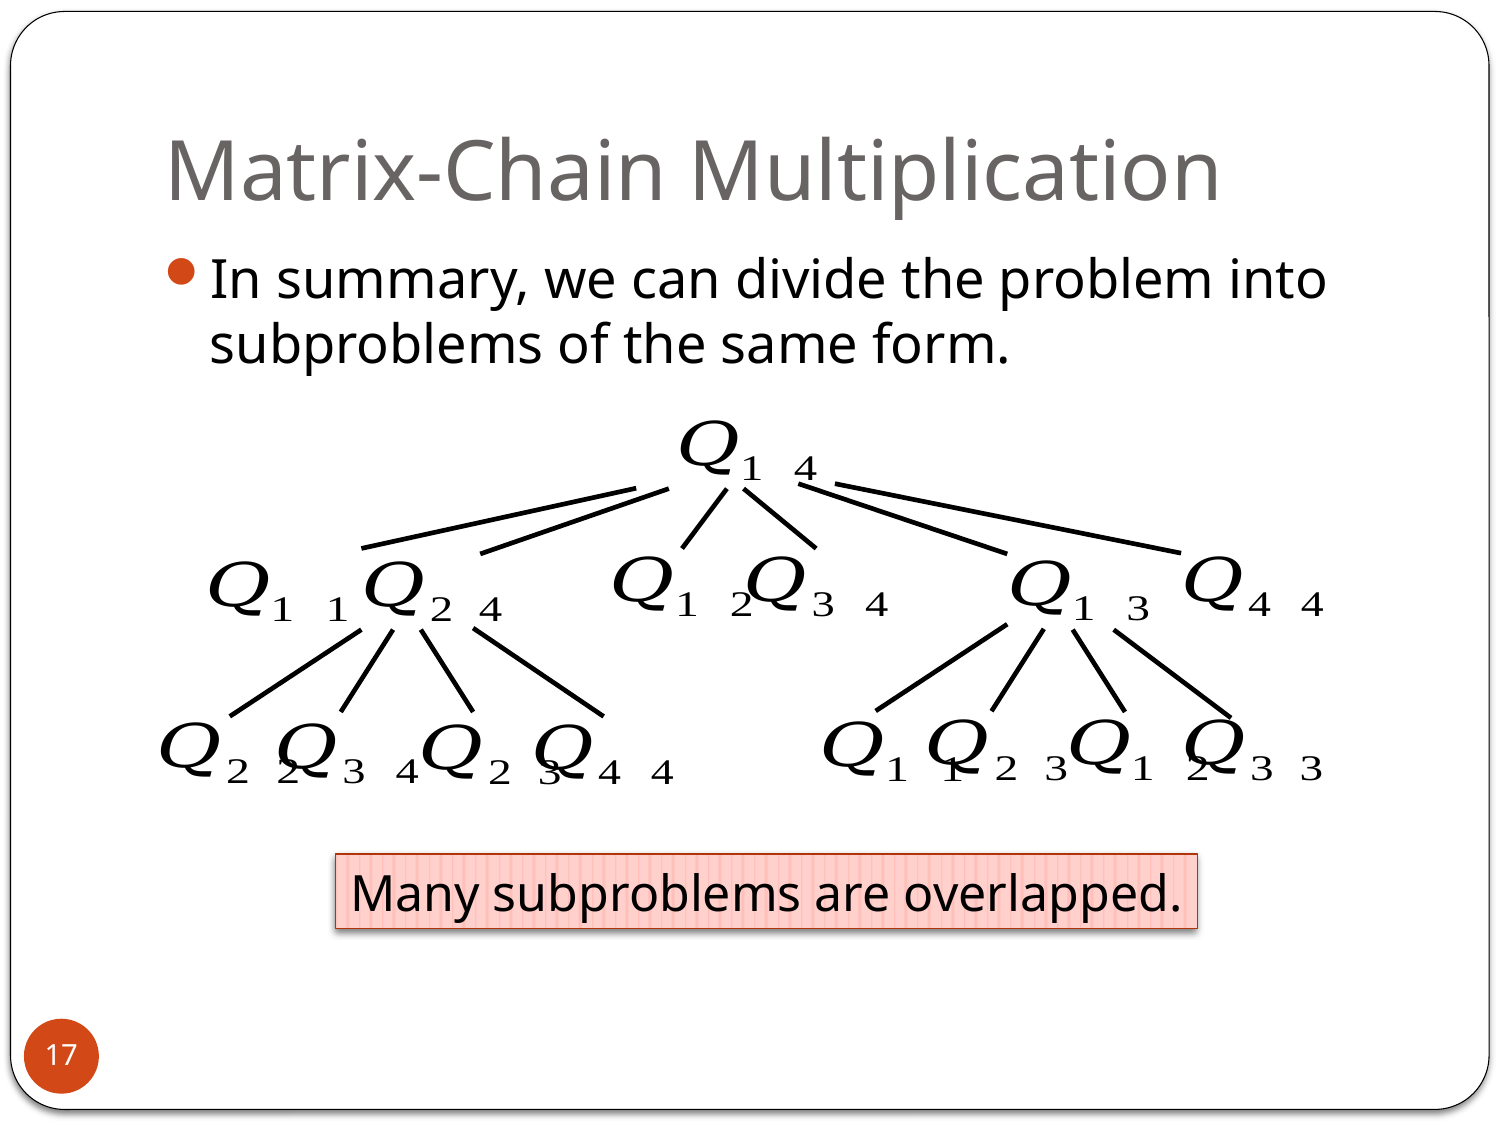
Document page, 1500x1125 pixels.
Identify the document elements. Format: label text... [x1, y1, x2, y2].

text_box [364, 629, 394, 713]
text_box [361, 487, 478, 549]
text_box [991, 628, 1045, 712]
list In summary, we can divide the problem into subproblems of the same form. [150, 237, 1425, 988]
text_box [798, 483, 831, 555]
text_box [834, 483, 1182, 554]
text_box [681, 488, 728, 549]
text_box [743, 488, 792, 549]
text_box Many subproblems are overlapped. [335, 853, 1198, 929]
slide_number 17 [23, 1018, 99, 1094]
title Matrix-Chain Multiplication [150, 45, 1425, 233]
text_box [479, 488, 670, 555]
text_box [229, 629, 362, 717]
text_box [1113, 629, 1232, 719]
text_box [472, 627, 604, 717]
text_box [420, 629, 469, 713]
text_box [875, 623, 1008, 712]
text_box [1072, 629, 1110, 713]
